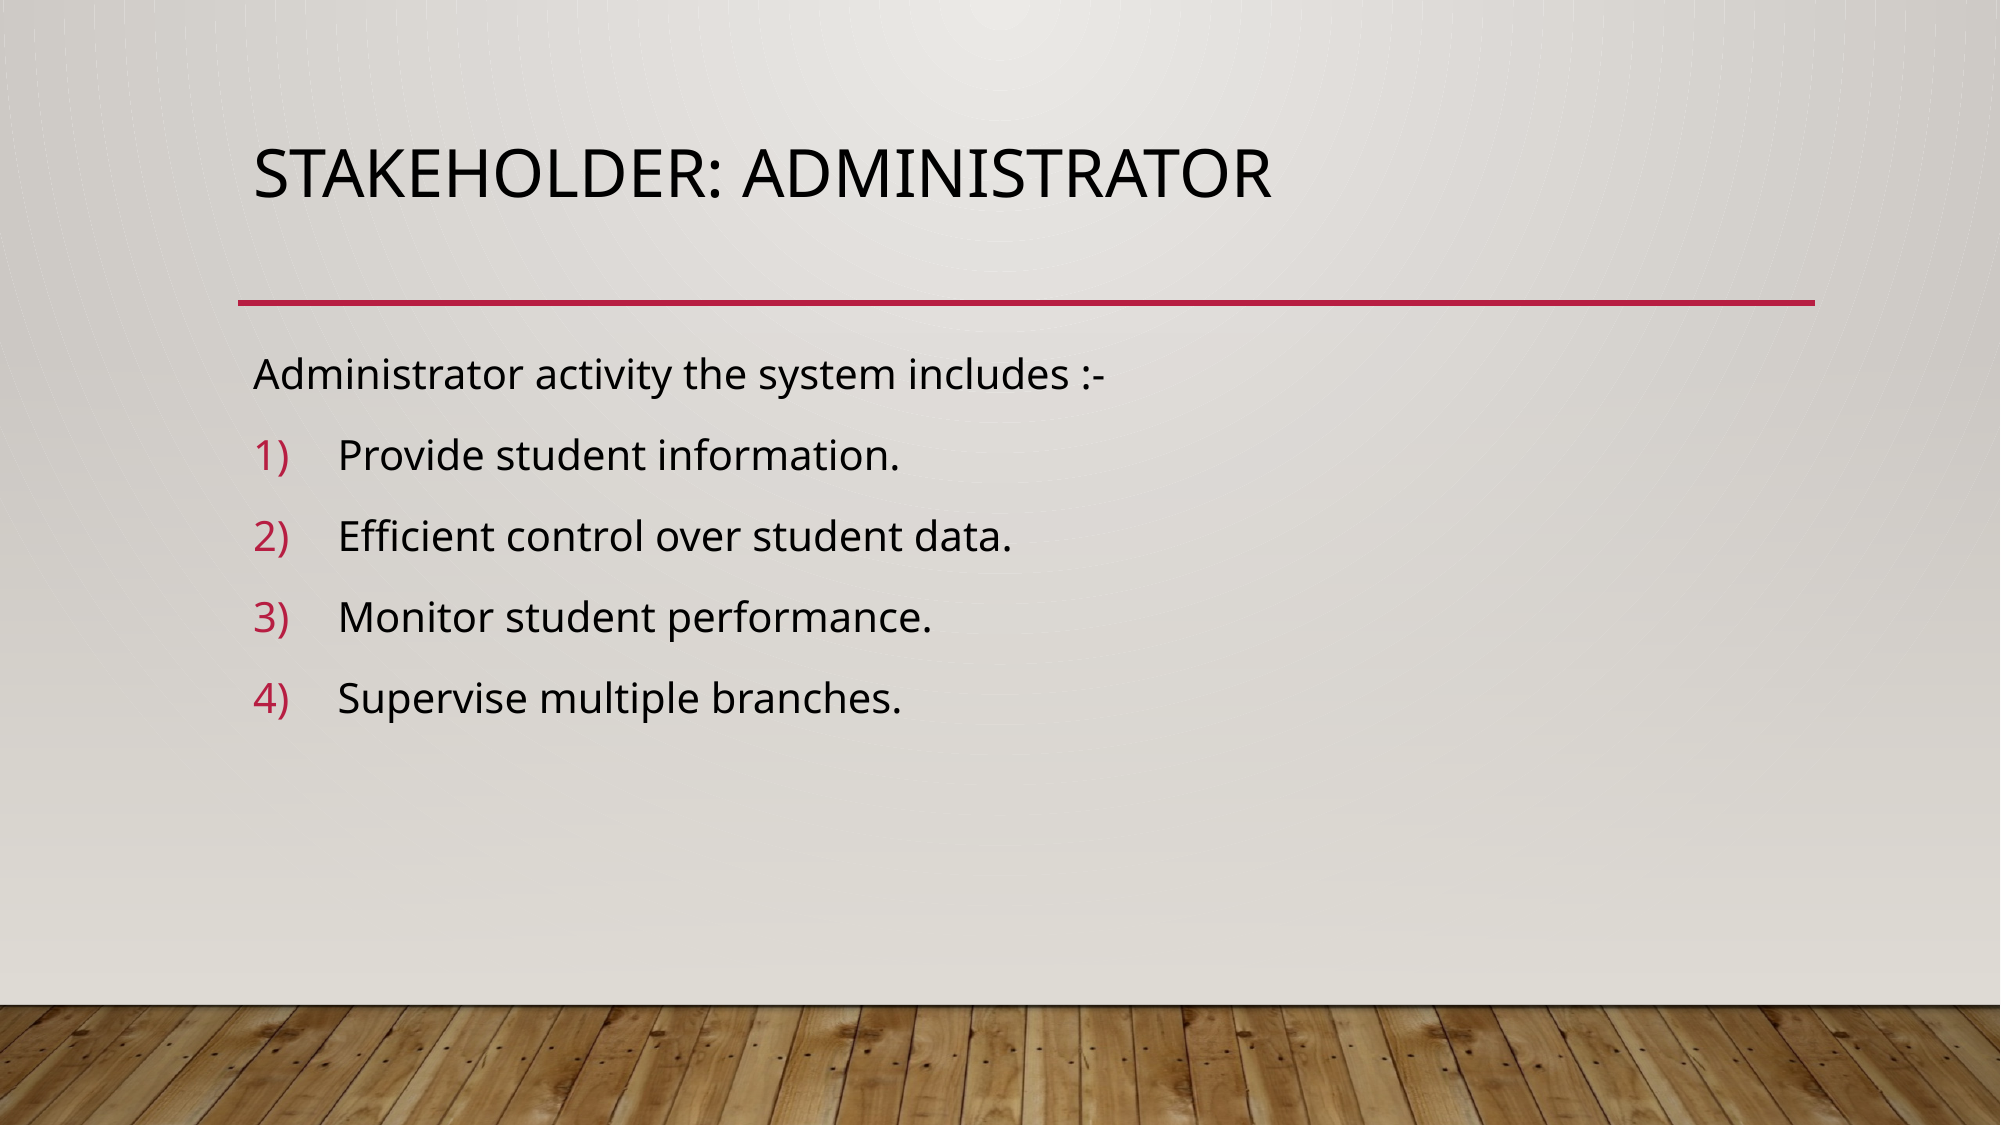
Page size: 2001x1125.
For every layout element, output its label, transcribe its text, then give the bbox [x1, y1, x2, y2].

picture [0, 1005, 2000, 1125]
list Administrator activity the system includes :- Provide student information. Efficient control over student data. Monitor student performance. Supervise multiple branches. [238, 330, 1814, 897]
title STAKEHOLDER: ADMINISTRATOR [238, 131, 1814, 305]
